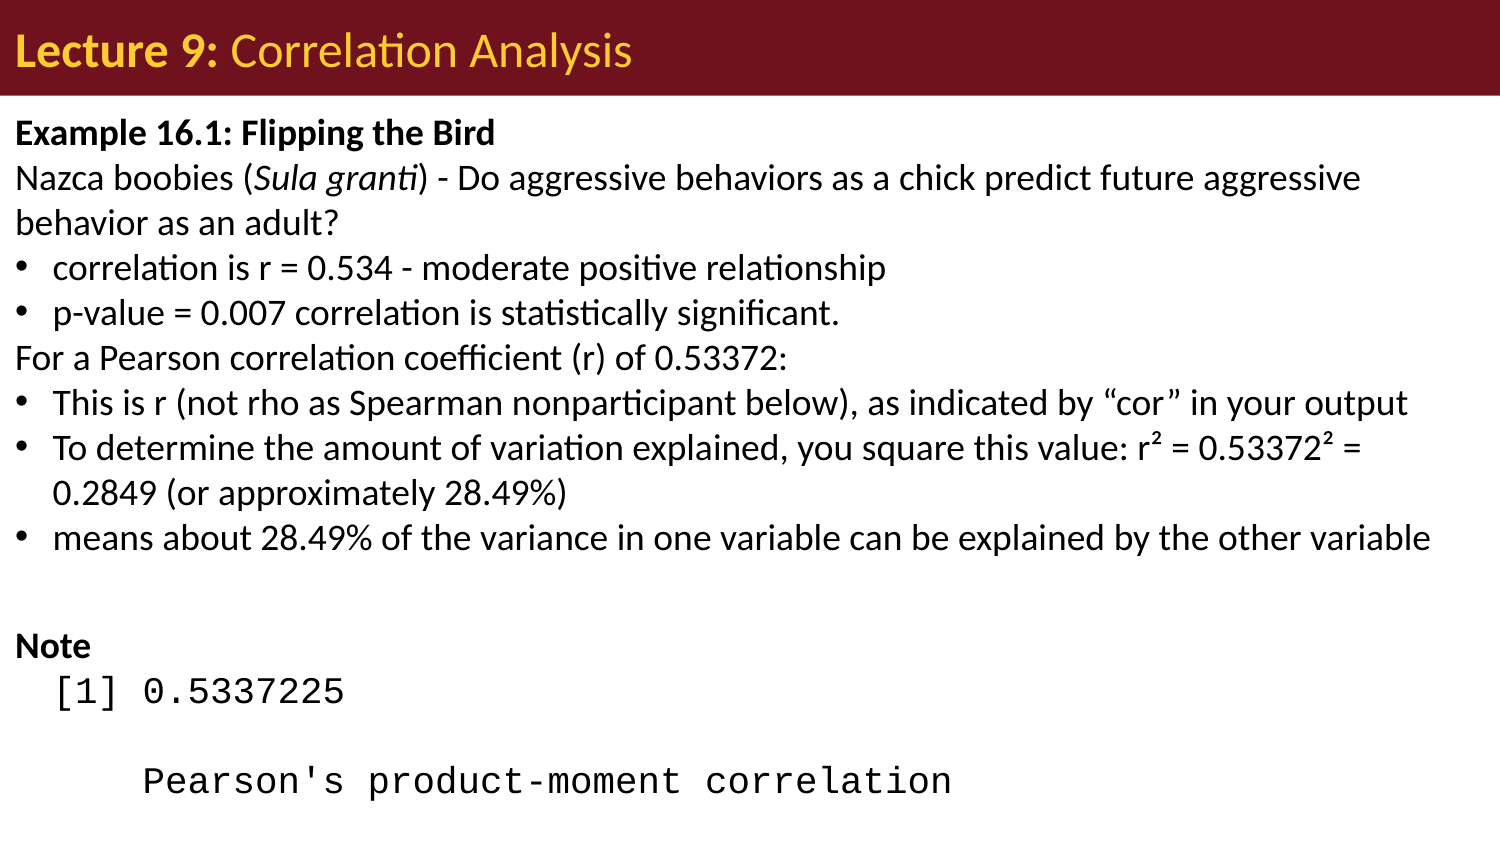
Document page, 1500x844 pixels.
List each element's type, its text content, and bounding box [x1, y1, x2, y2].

title Lecture 9: Correlation Analysis [0, 0, 1500, 96]
